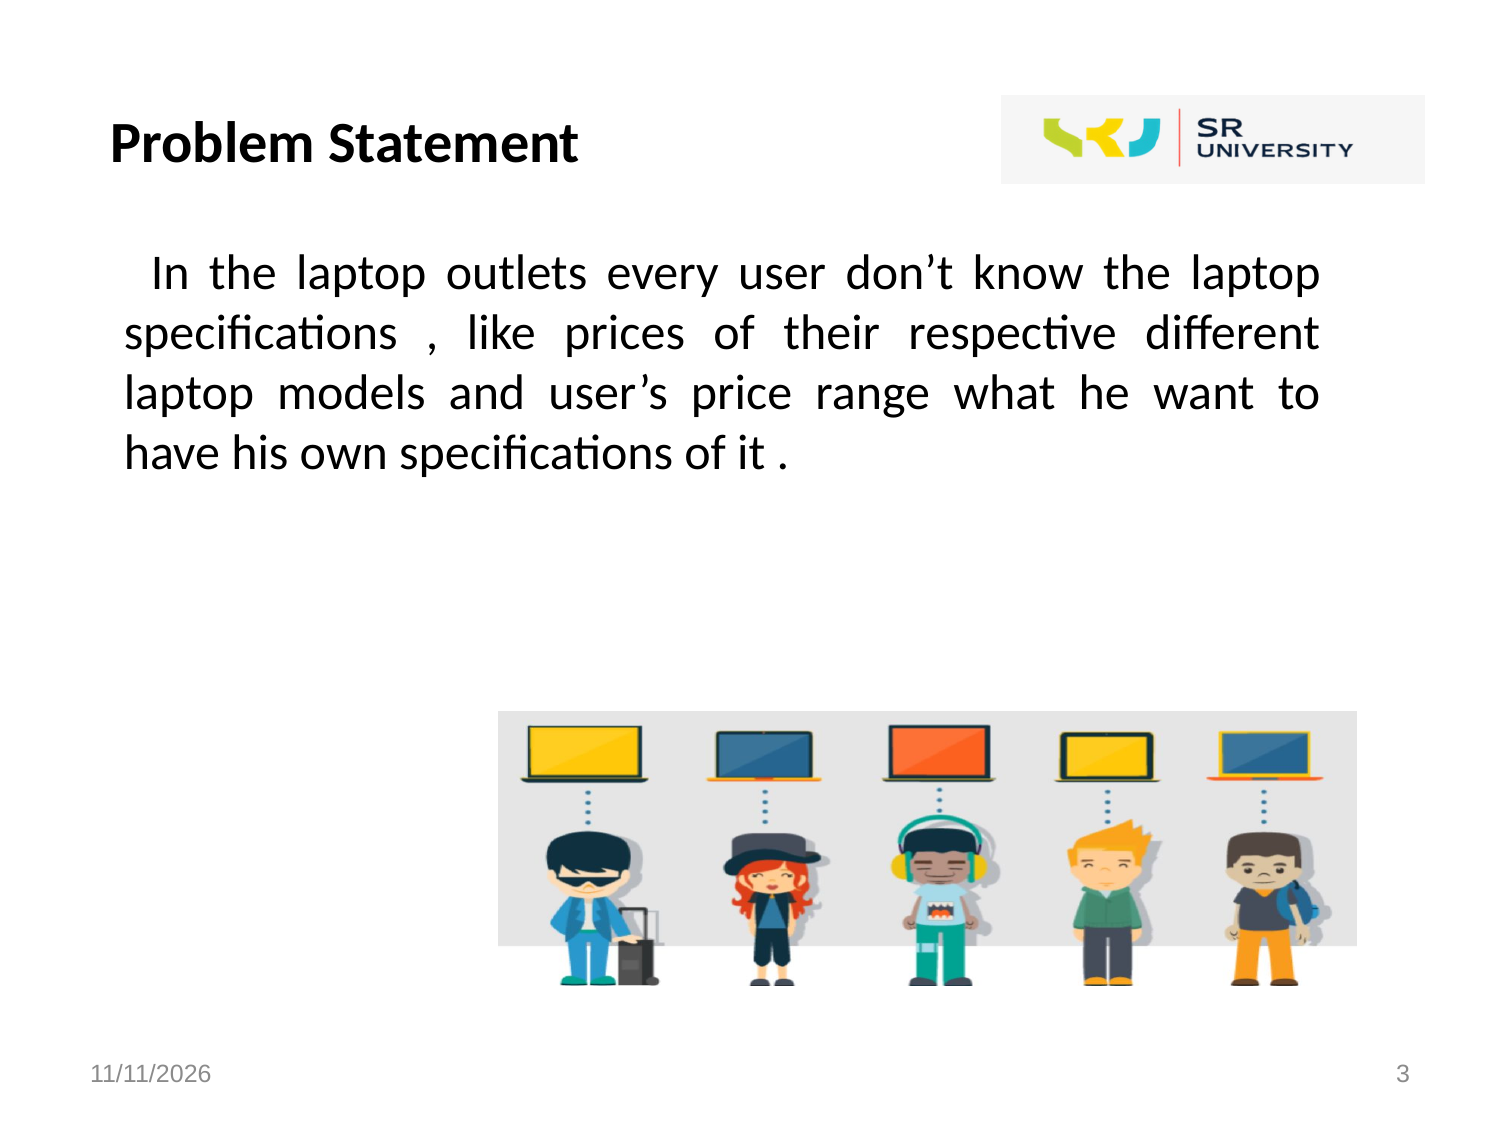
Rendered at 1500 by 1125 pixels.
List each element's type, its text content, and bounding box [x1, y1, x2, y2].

picture [1001, 94, 1426, 184]
list In the laptop outlets every user don’t know the laptop specifications , like prices of their respective different laptop models and user’s price range what he want to have his own specifications of it . [52, 232, 1337, 689]
picture [498, 711, 1357, 986]
title Problem Statement [95, 45, 851, 232]
slide_number 3 [1074, 1042, 1425, 1103]
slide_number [75, 1042, 425, 1103]
